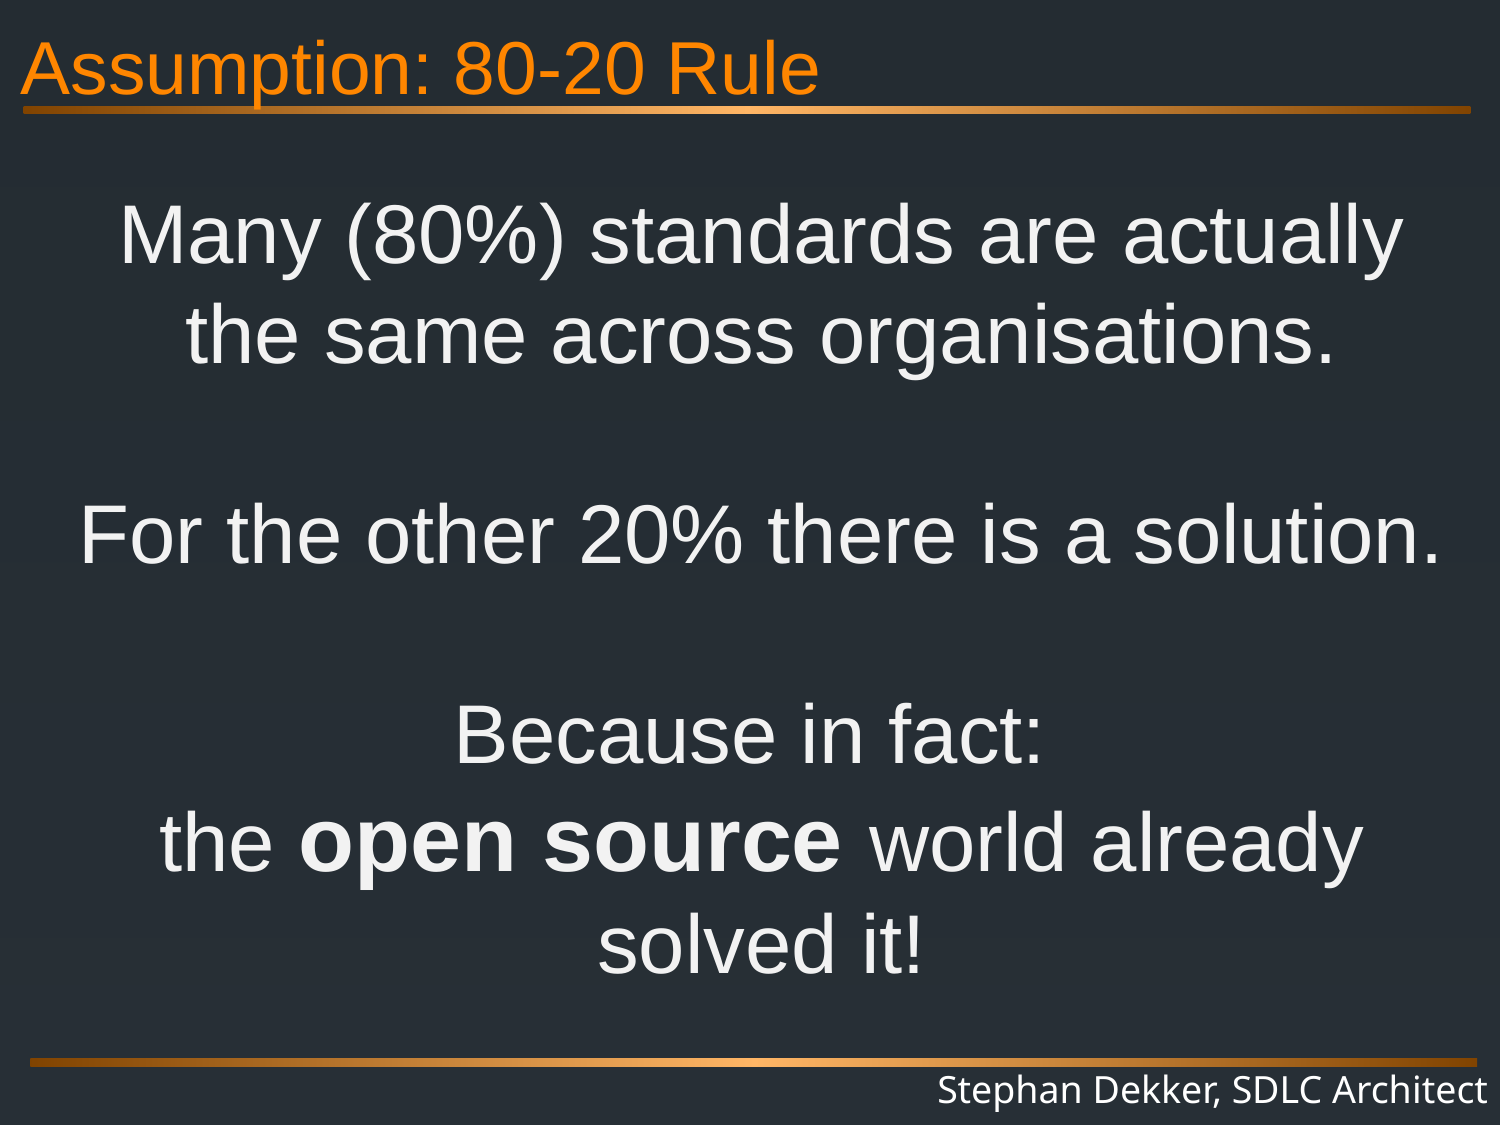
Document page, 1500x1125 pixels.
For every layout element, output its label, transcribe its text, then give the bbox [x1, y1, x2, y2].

text_box [0, 0, 1500, 114]
text_box Many (80%) standards are actually the same across organisations. For the other 20% there is a solution. Because in fact: the open source world already solved it! [53, 172, 1471, 998]
text_box Stephan Dekker, SDLC Architect [922, 1058, 1500, 1119]
text_box Assumption: 80-20 Rule [5, 7, 1500, 121]
text_box [29, 1057, 1479, 1068]
